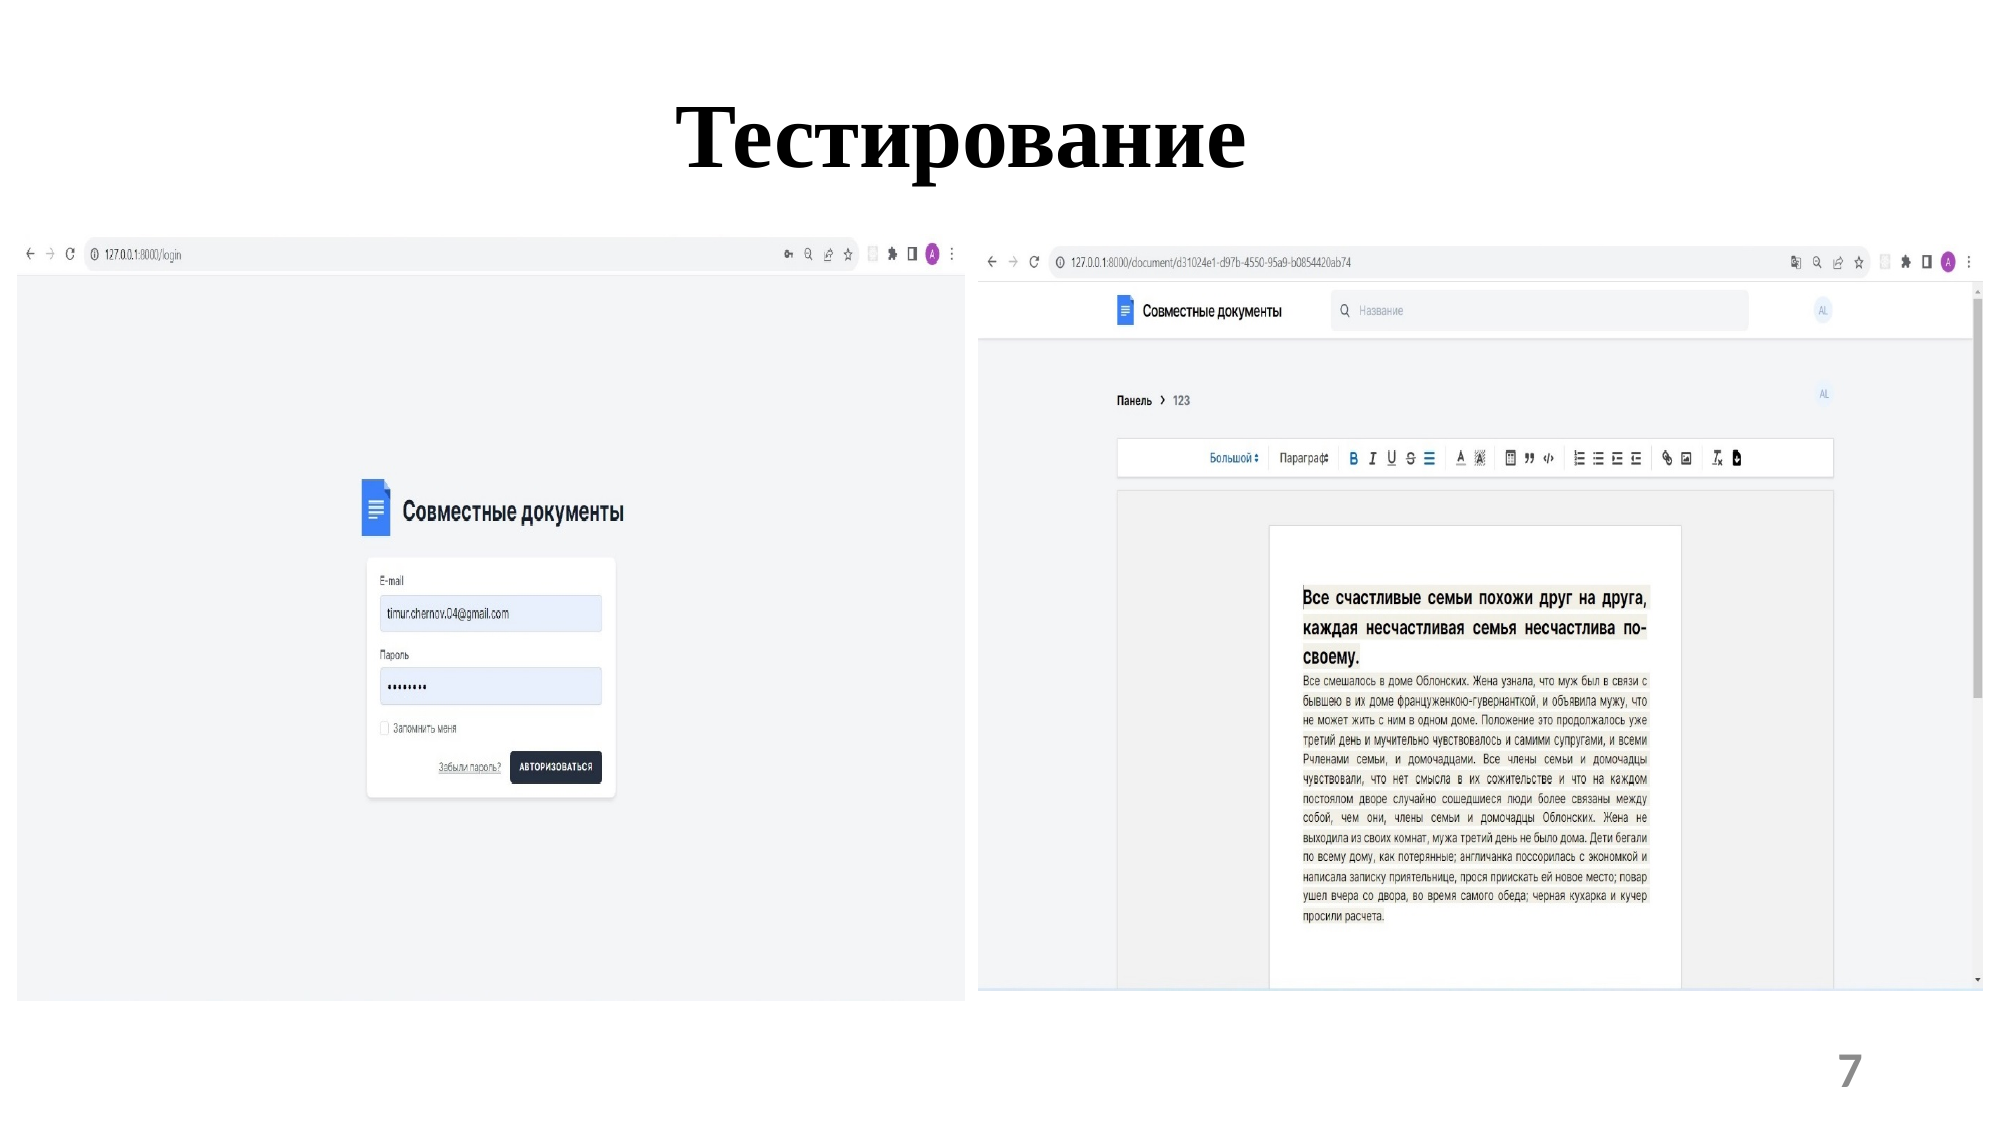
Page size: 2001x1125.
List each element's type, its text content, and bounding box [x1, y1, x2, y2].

slide_number 7 [1412, 991, 1863, 1125]
text_box Тестирование [673, 74, 1305, 187]
picture [978, 244, 1983, 991]
picture [17, 234, 965, 1001]
